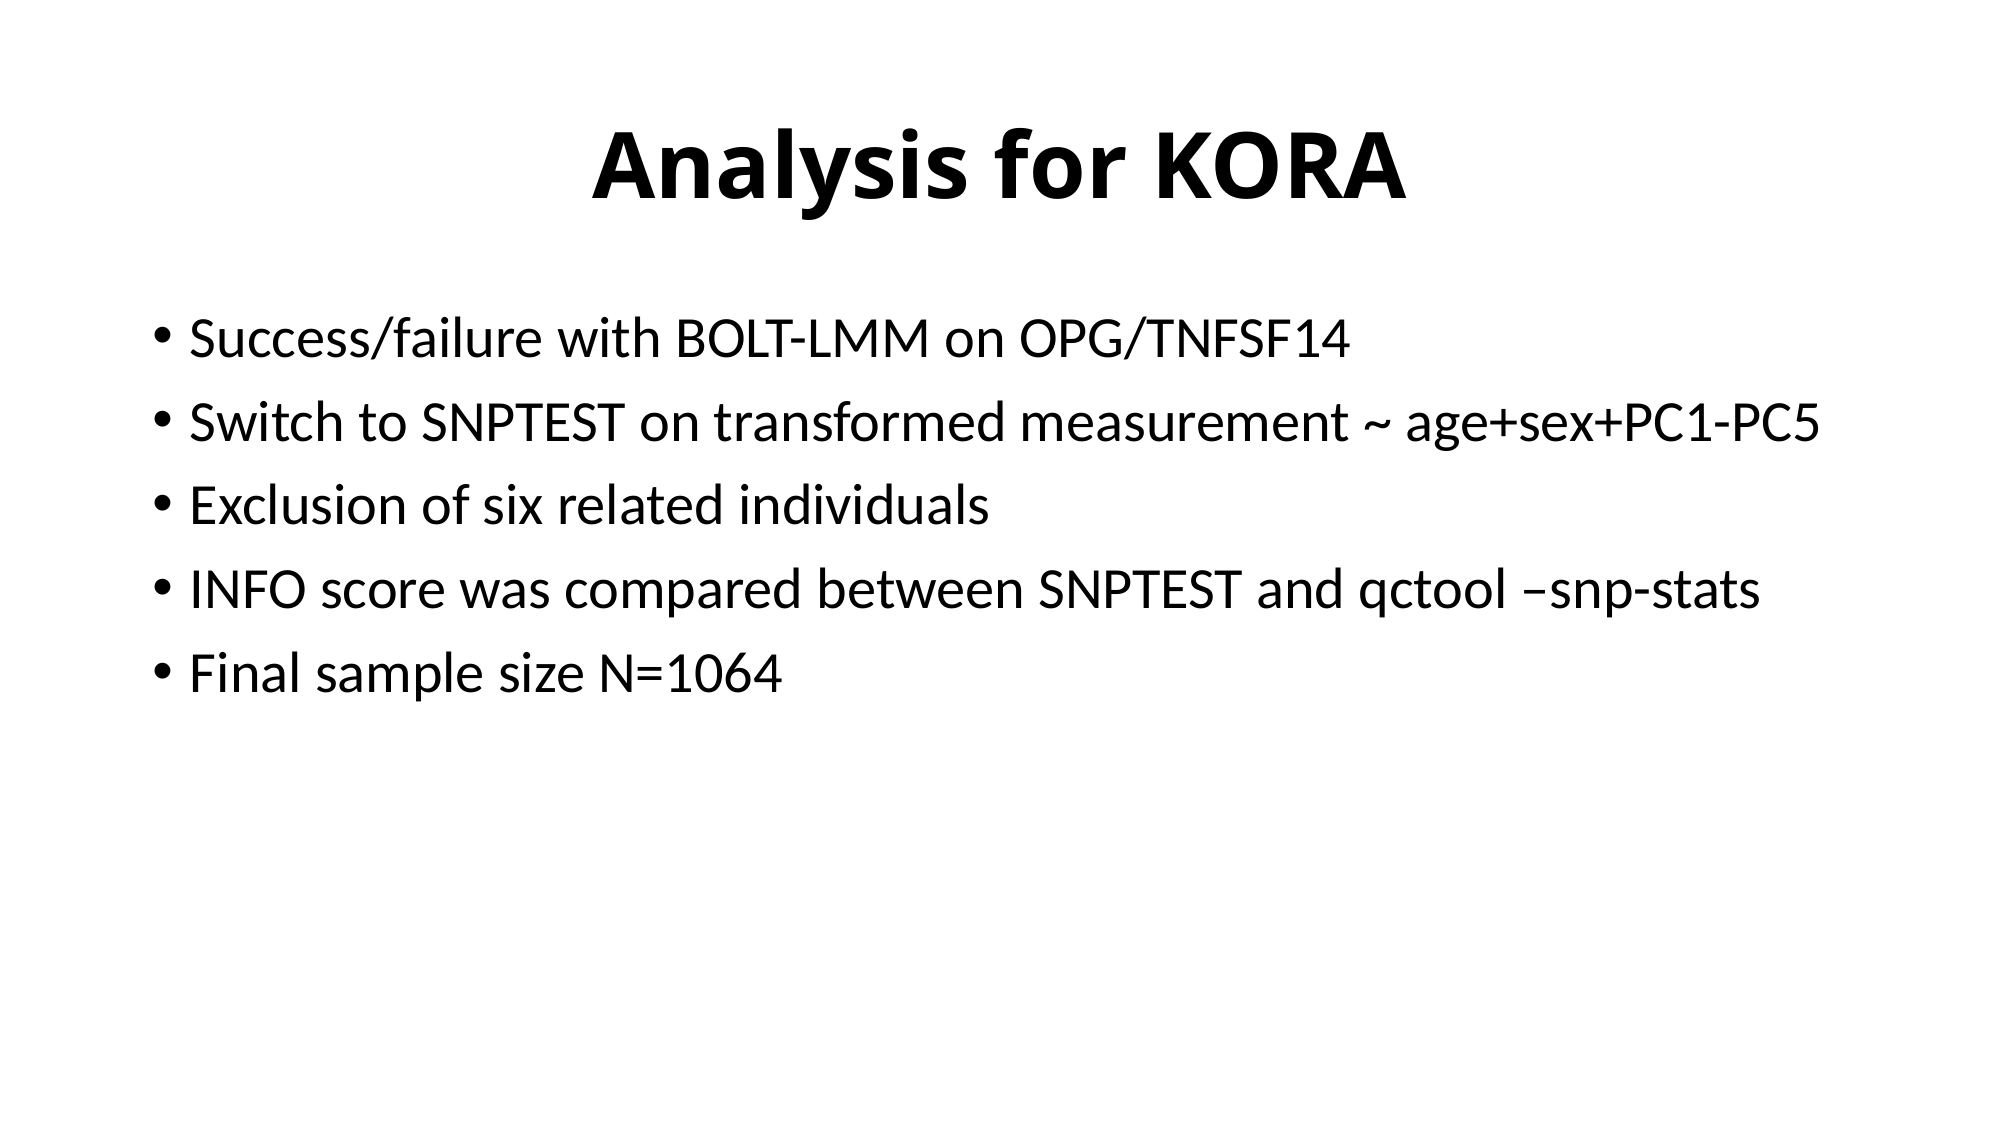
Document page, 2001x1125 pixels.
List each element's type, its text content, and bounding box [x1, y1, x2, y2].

list Success/failure with BOLT-LMM on OPG/TNFSF14 Switch to SNPTEST on transformed measurement ~ age+sex+PC1-PC5 Exclusion of six related individuals INFO score was compared between SNPTEST and qctool –snp-stats Final sample size N=1064 [137, 299, 1863, 1014]
title Analysis for KORA [137, 59, 1863, 278]
